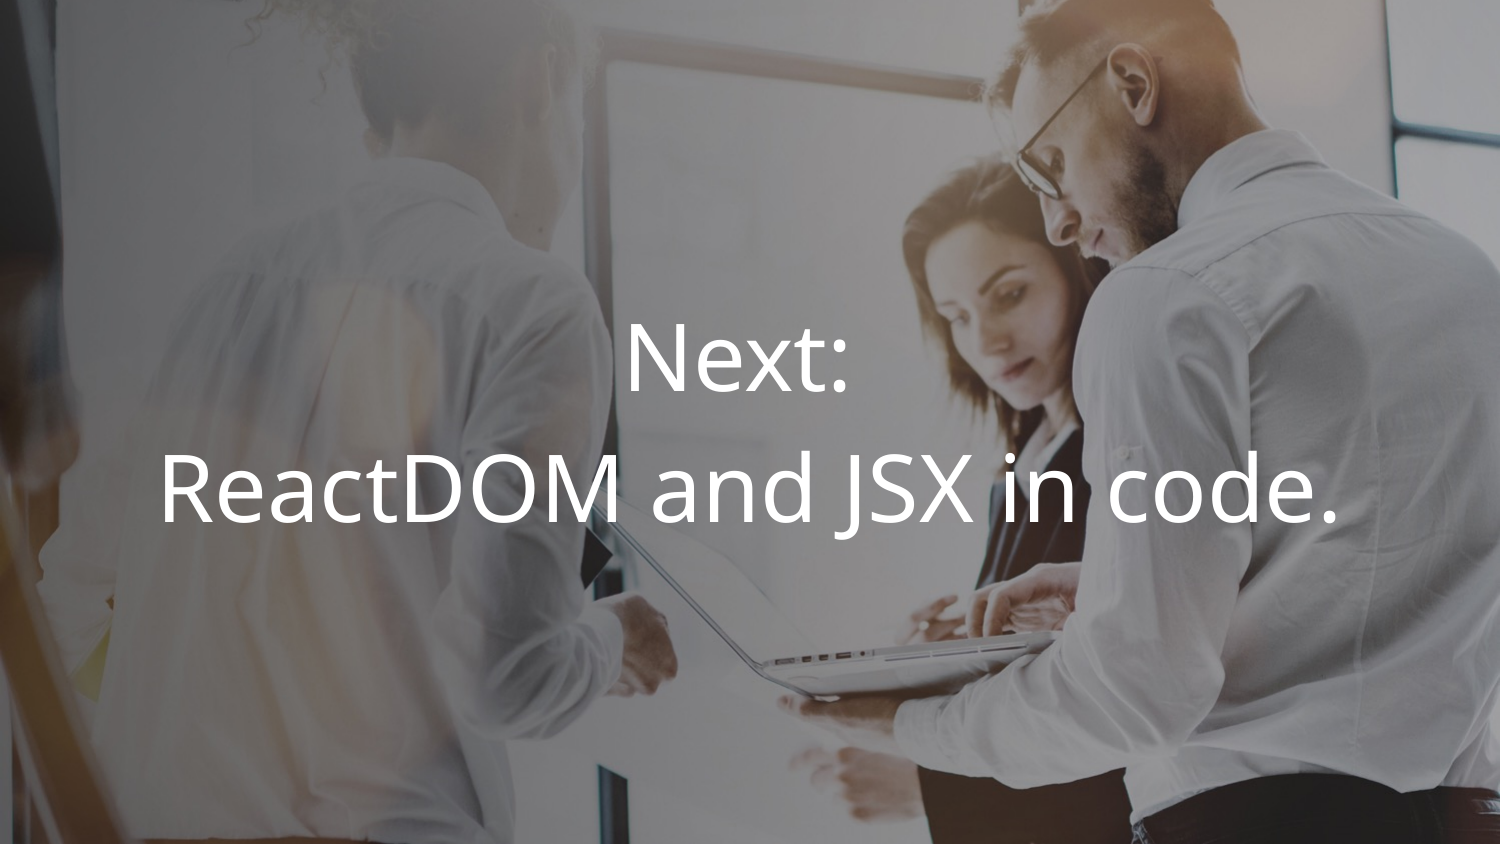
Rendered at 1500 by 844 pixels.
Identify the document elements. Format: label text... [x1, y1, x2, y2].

picture [0, 0, 1500, 844]
list Next: ReactDOM and JSX in code. [122, 290, 1378, 423]
